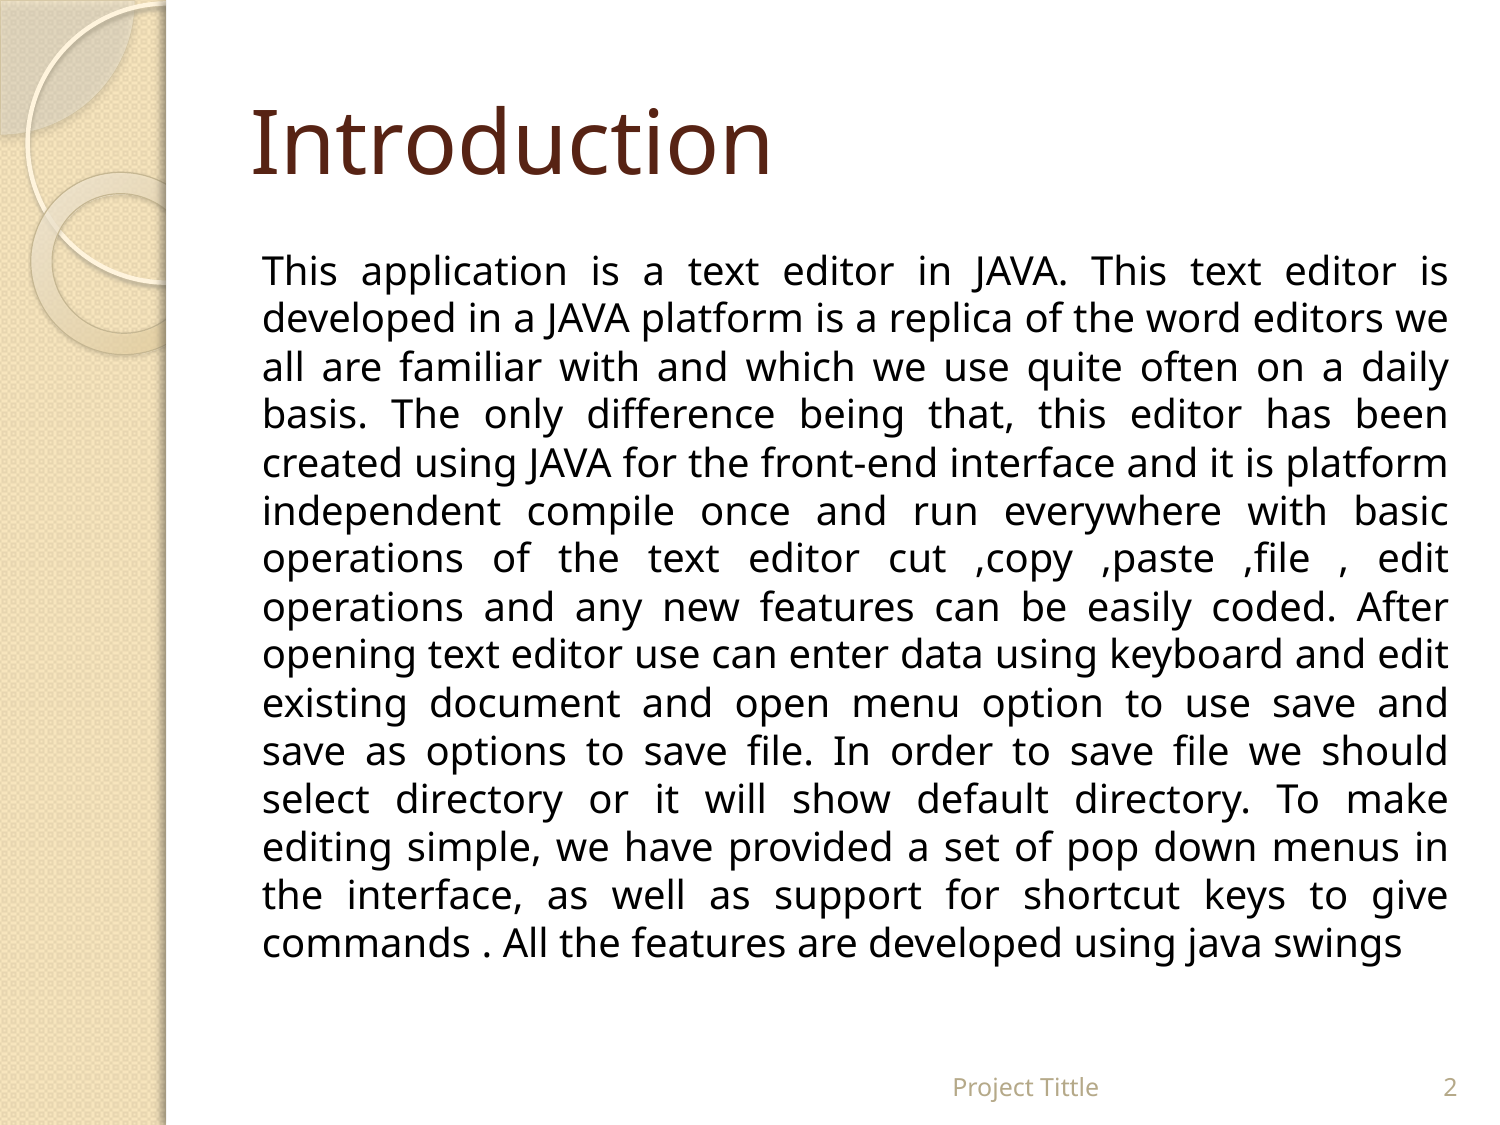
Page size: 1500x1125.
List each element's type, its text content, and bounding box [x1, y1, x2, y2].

footer Project Tittle [937, 1034, 1413, 1113]
list This application is a text editor in JAVA. This text editor is developed in a JAVA platform is a replica of the word editors we all are familiar with and which we use quite often on a daily basis. The only difference being that, this editor has been created using JAVA for the front-end interface and it is platform independent compile once and run everywhere with basic operations of the text editor cut ,copy ,paste ,file , edit operations and any new features can be easily coded. After opening text editor use can enter data using keyboard and edit existing document and open menu option to use save and save as options to save file. In order to save file we should select directory or it will show default directory. To make editing simple, we have provided a set of pop down menus in the interface, as well as support for shortcut keys to give commands . All the features are developed using java swings [235, 237, 1466, 1025]
title Introduction [235, 45, 1466, 233]
slide_number 2 [1413, 1034, 1488, 1113]
